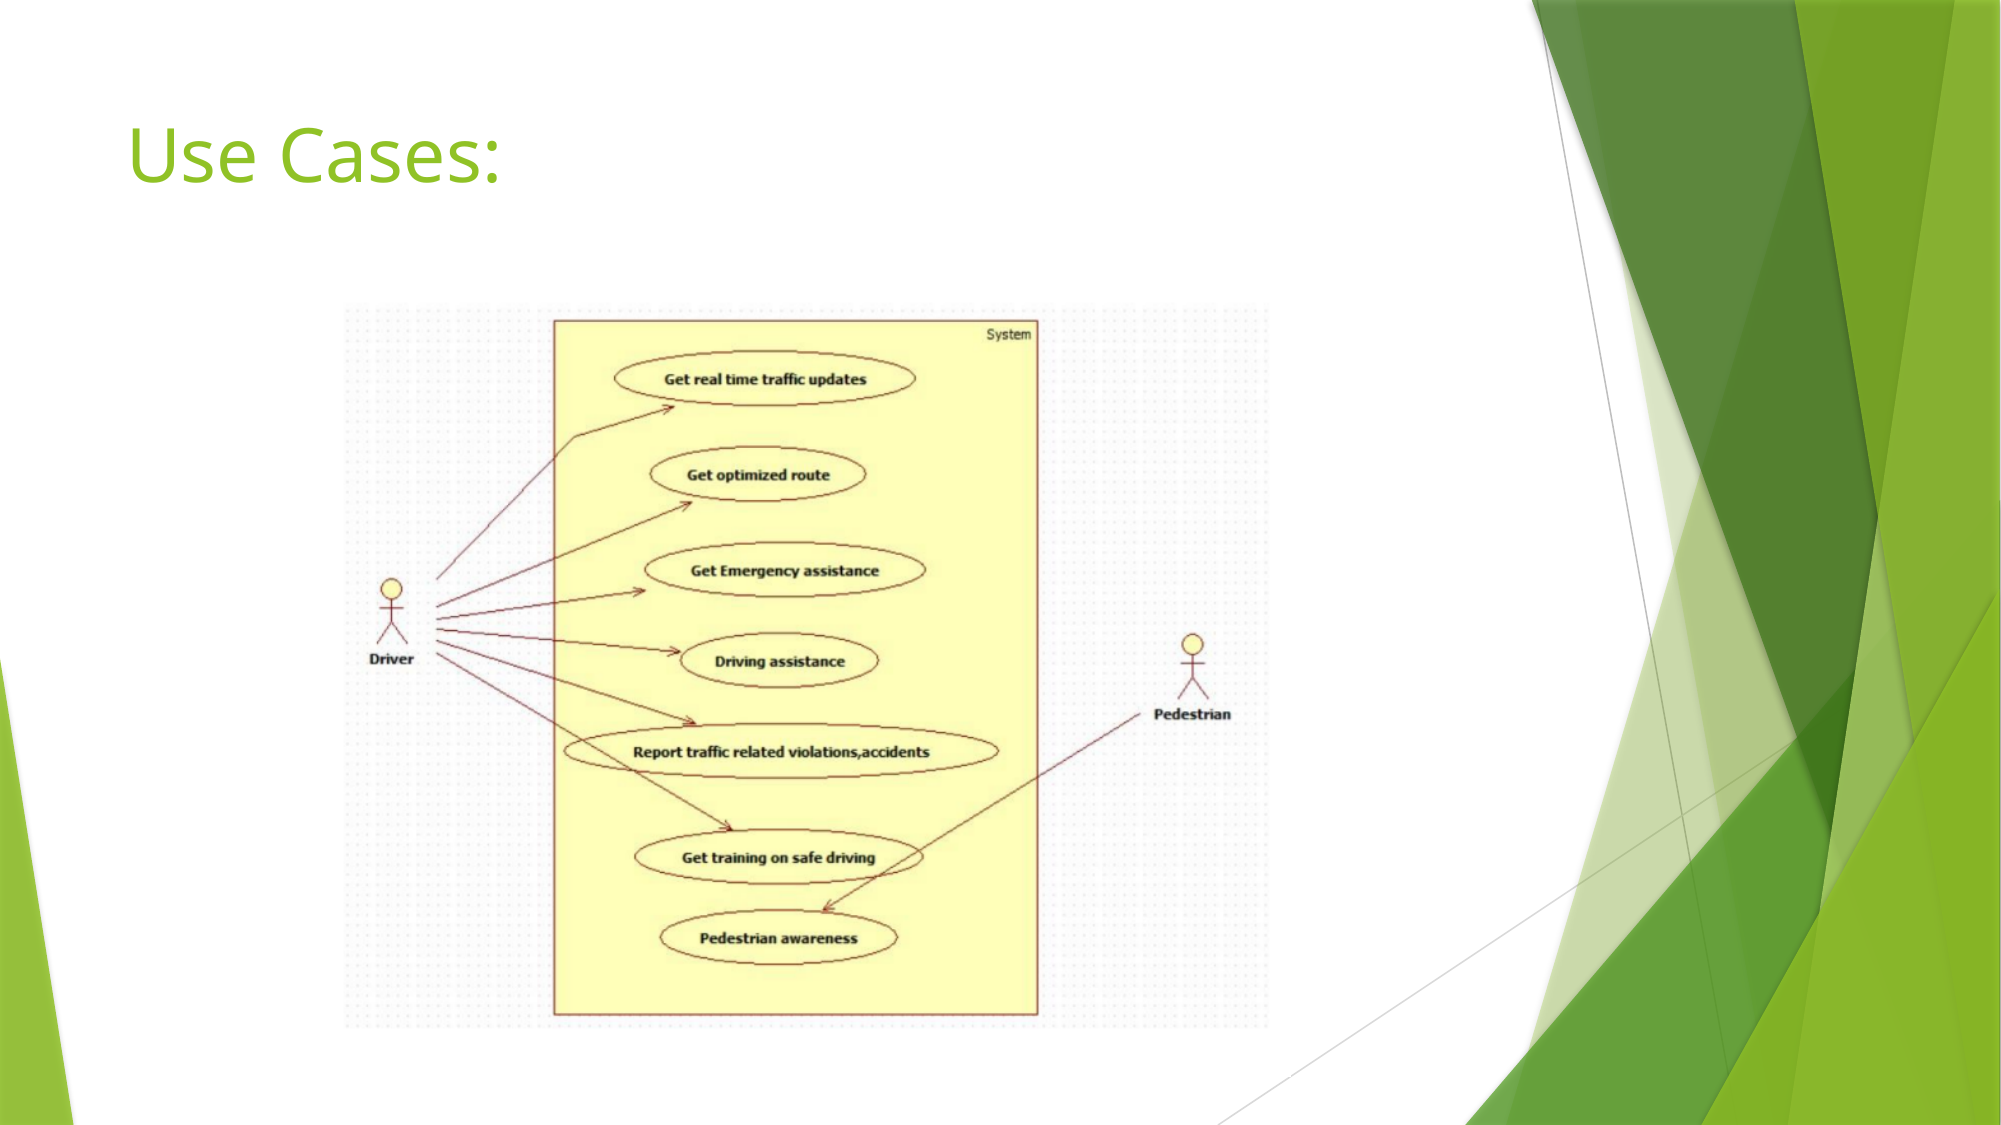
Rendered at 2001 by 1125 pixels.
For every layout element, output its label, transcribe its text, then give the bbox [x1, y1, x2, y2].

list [312, 242, 1291, 1078]
title Use Cases: [111, 99, 1522, 317]
